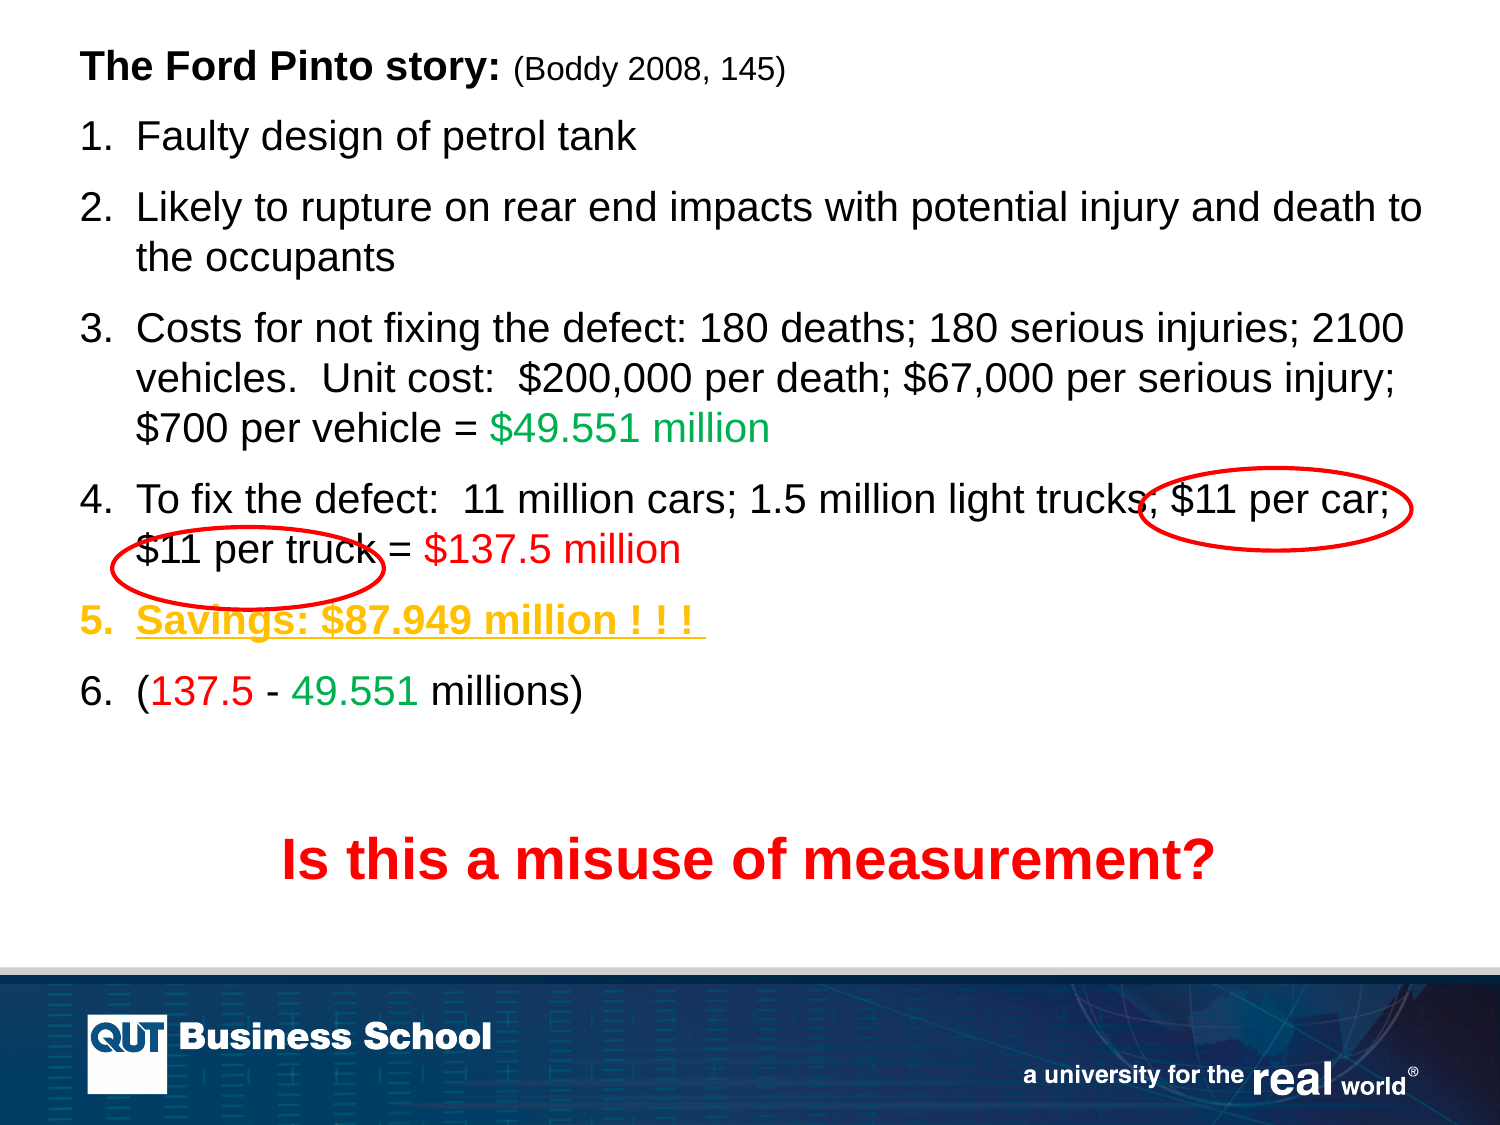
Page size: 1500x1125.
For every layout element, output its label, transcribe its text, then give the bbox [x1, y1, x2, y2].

text_box The Ford Pinto story: (Boddy 2008, 145) Faulty design of petrol tank Likely to rupture on rear end impacts with potential injury and death to the occupants Costs for not fixing the defect: 180 deaths; 180 serious injuries; 2100 vehicles. Unit cost: $200,000 per death; $67,000 per serious injury; $700 per vehicle = $49.551 million To fix the defect: 11 million cars; 1.5 million light trucks; $11 per car; $11 per truck = $137.5 million Savings: $87.949 million ! ! ! (137.5 - 49.551 millions) [64, 30, 1447, 721]
text_box [1137, 465, 1414, 553]
text_box [110, 524, 386, 612]
picture [0, 984, 1500, 1125]
text_box Is this a misuse of measurement? [266, 814, 1234, 899]
